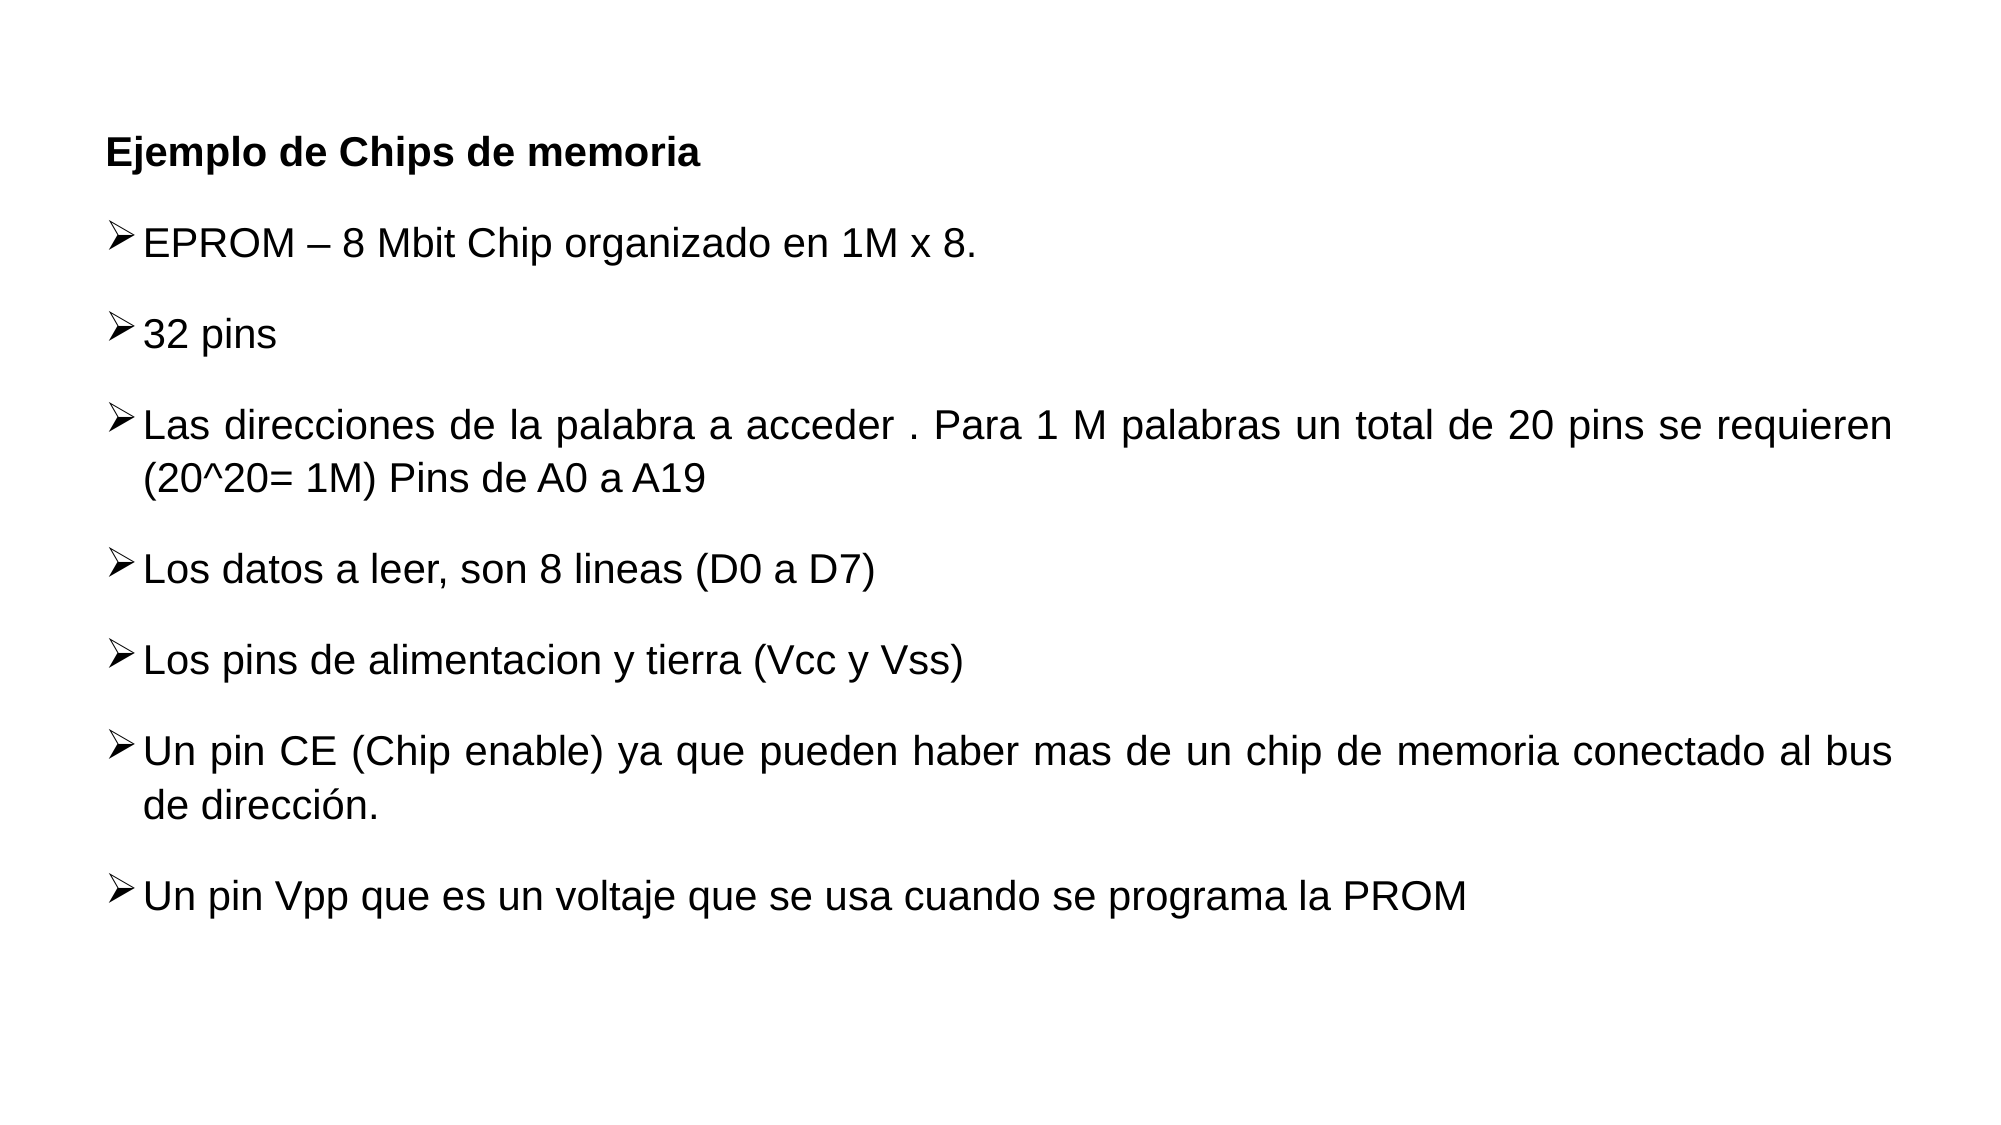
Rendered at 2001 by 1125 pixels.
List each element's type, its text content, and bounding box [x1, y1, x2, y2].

list Ejemplo de Chips de memoria EPROM – 8 Mbit Chip organizado en 1M x 8. 32 pins Las direcciones de la palabra a acceder . Para 1 M palabras un total de 20 pins se requieren (20^20= 1M) Pins de A0 a A19 Los datos a leer, son 8 lineas (D0 a D7) Los pins de alimentacion y tierra (Vcc y Vss) Un pin CE (Chip enable) ya que pueden haber mas de un chip de memoria conectado al bus de dirección. Un pin Vpp que es un voltaje que se usa cuando se programa la PROM [90, 113, 1910, 953]
